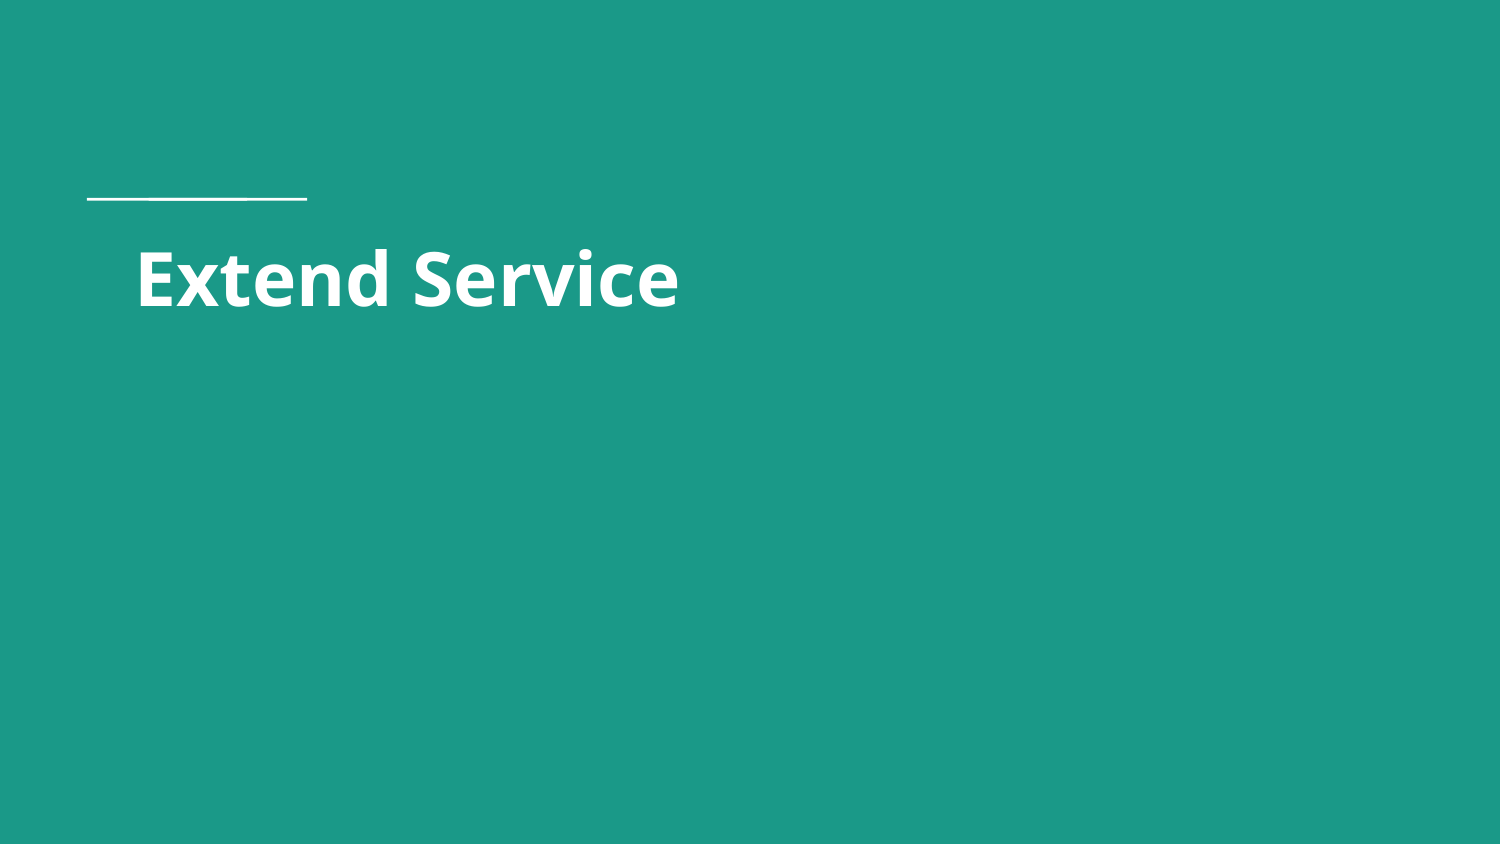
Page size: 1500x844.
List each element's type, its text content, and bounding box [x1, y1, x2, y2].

title Extend Service [119, 216, 1381, 466]
